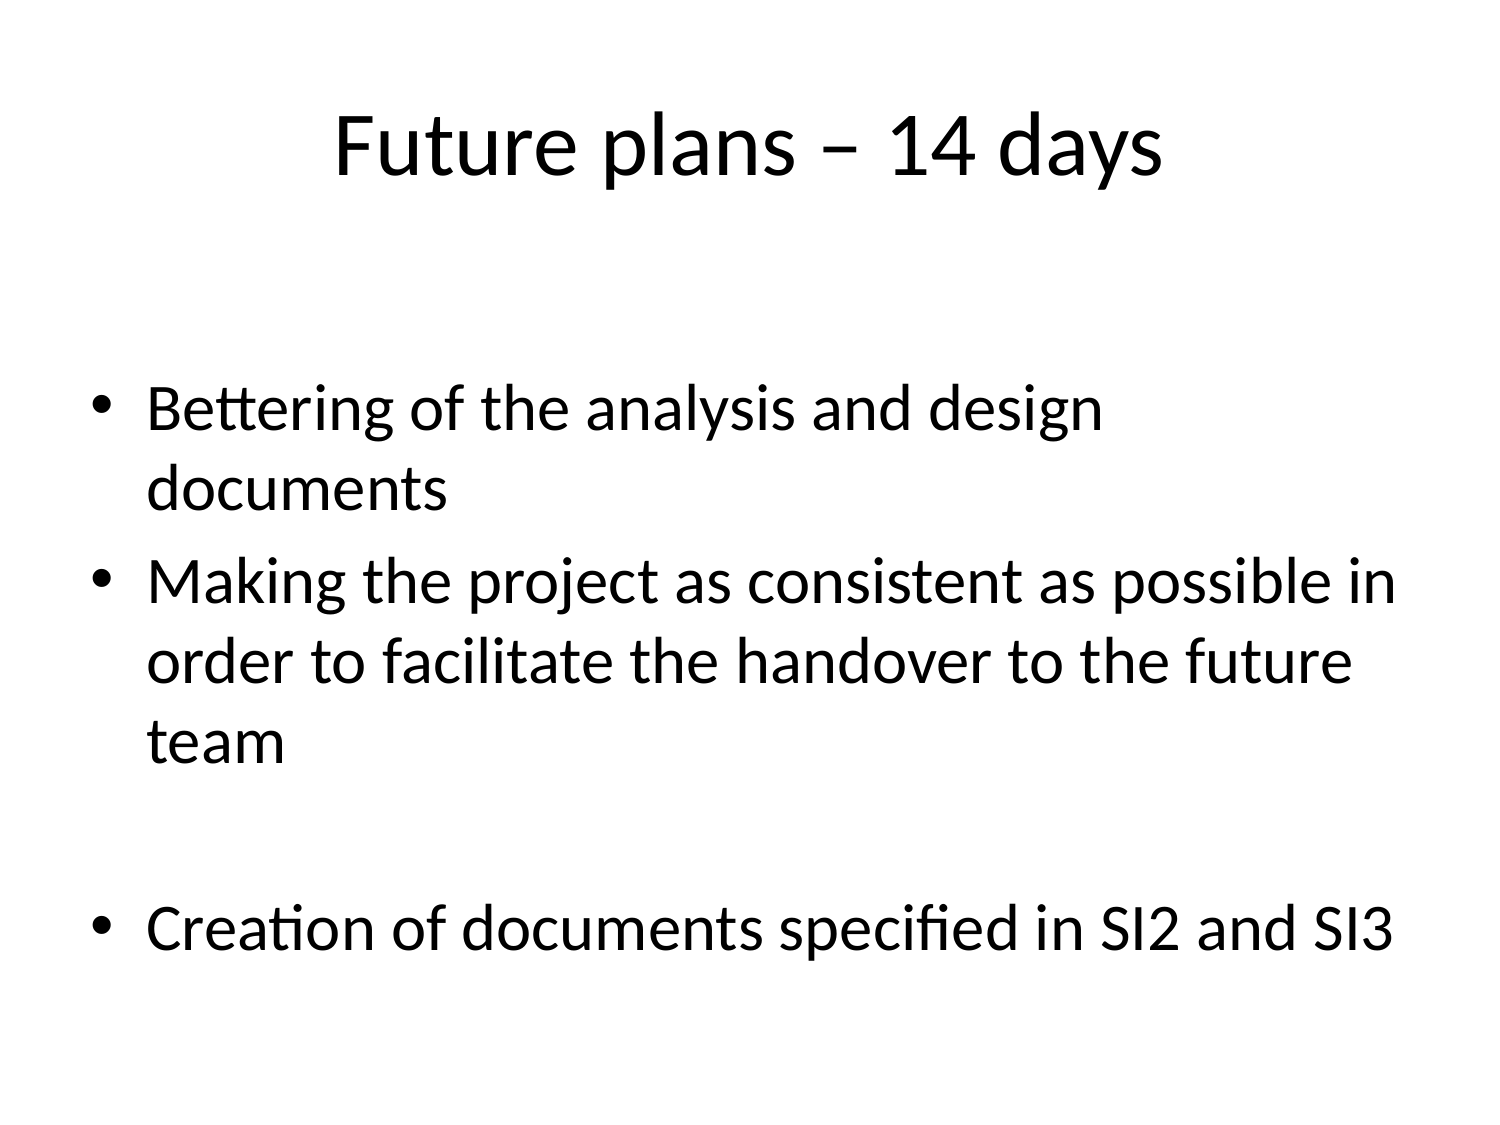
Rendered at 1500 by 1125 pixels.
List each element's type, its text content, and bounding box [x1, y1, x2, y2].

title Future plans – 14 days [75, 45, 1425, 233]
list Bettering of the analysis and design documents Making the project as consistent as possible in order to facilitate the handover to the future team Creation of documents specified in SI2 and SI3 [75, 262, 1425, 1005]
